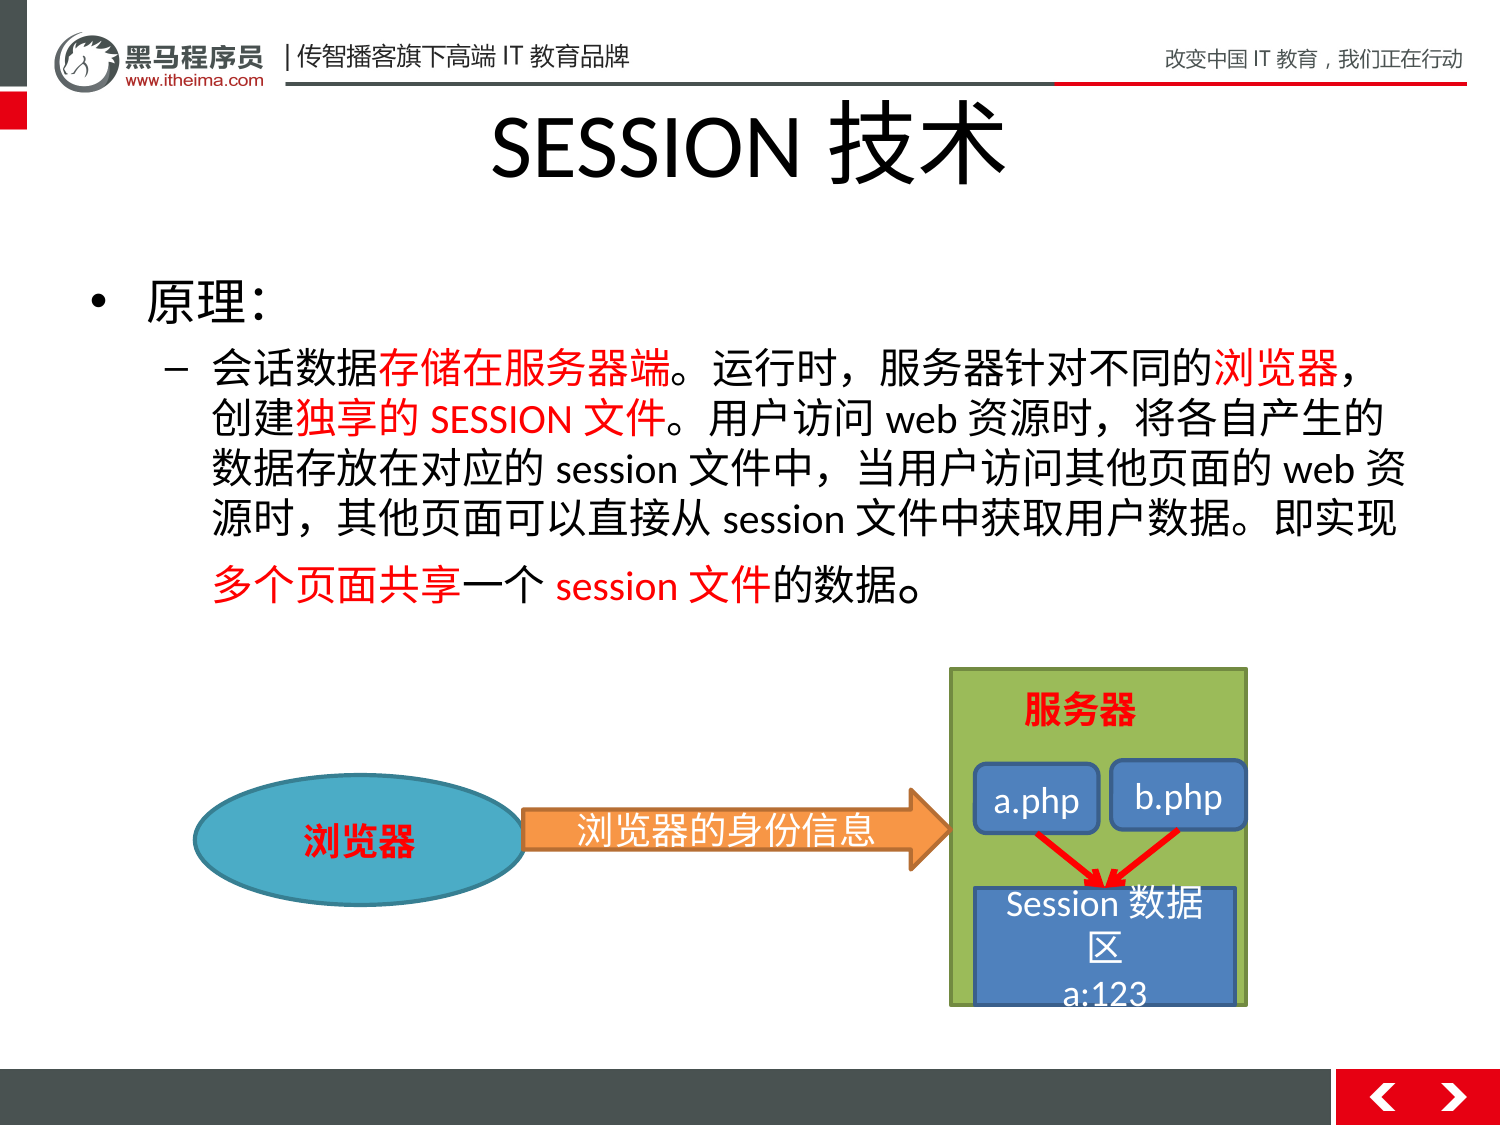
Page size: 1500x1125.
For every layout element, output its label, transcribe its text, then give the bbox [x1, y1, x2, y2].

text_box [1104, 829, 1179, 889]
text_box b.php [1109, 758, 1249, 832]
text_box 服务器 [1009, 679, 1187, 739]
list 原理： 会话数据存储在服务器端。运行时，服务器针对不同的浏览器，创建独享的SESSION文件。用户访问web资源时，将各自产生的数据存放在对应的session文件中，当用户访问其他页面的web资源时，其他页面可以直接从session文件中获取用户数据。即实现多个页面共享一个session文件的数据。 [75, 262, 1425, 1005]
text_box [949, 667, 1248, 1007]
text_box 浏览器的身份信息 [521, 787, 953, 872]
title SESSION技术 [75, 78, 1425, 262]
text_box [1036, 832, 1100, 889]
text_box 浏览器 [192, 772, 525, 908]
picture [0, 0, 1500, 1125]
text_box a.php [972, 761, 1101, 836]
text_box Session数据区 a:123 [973, 886, 1237, 1007]
